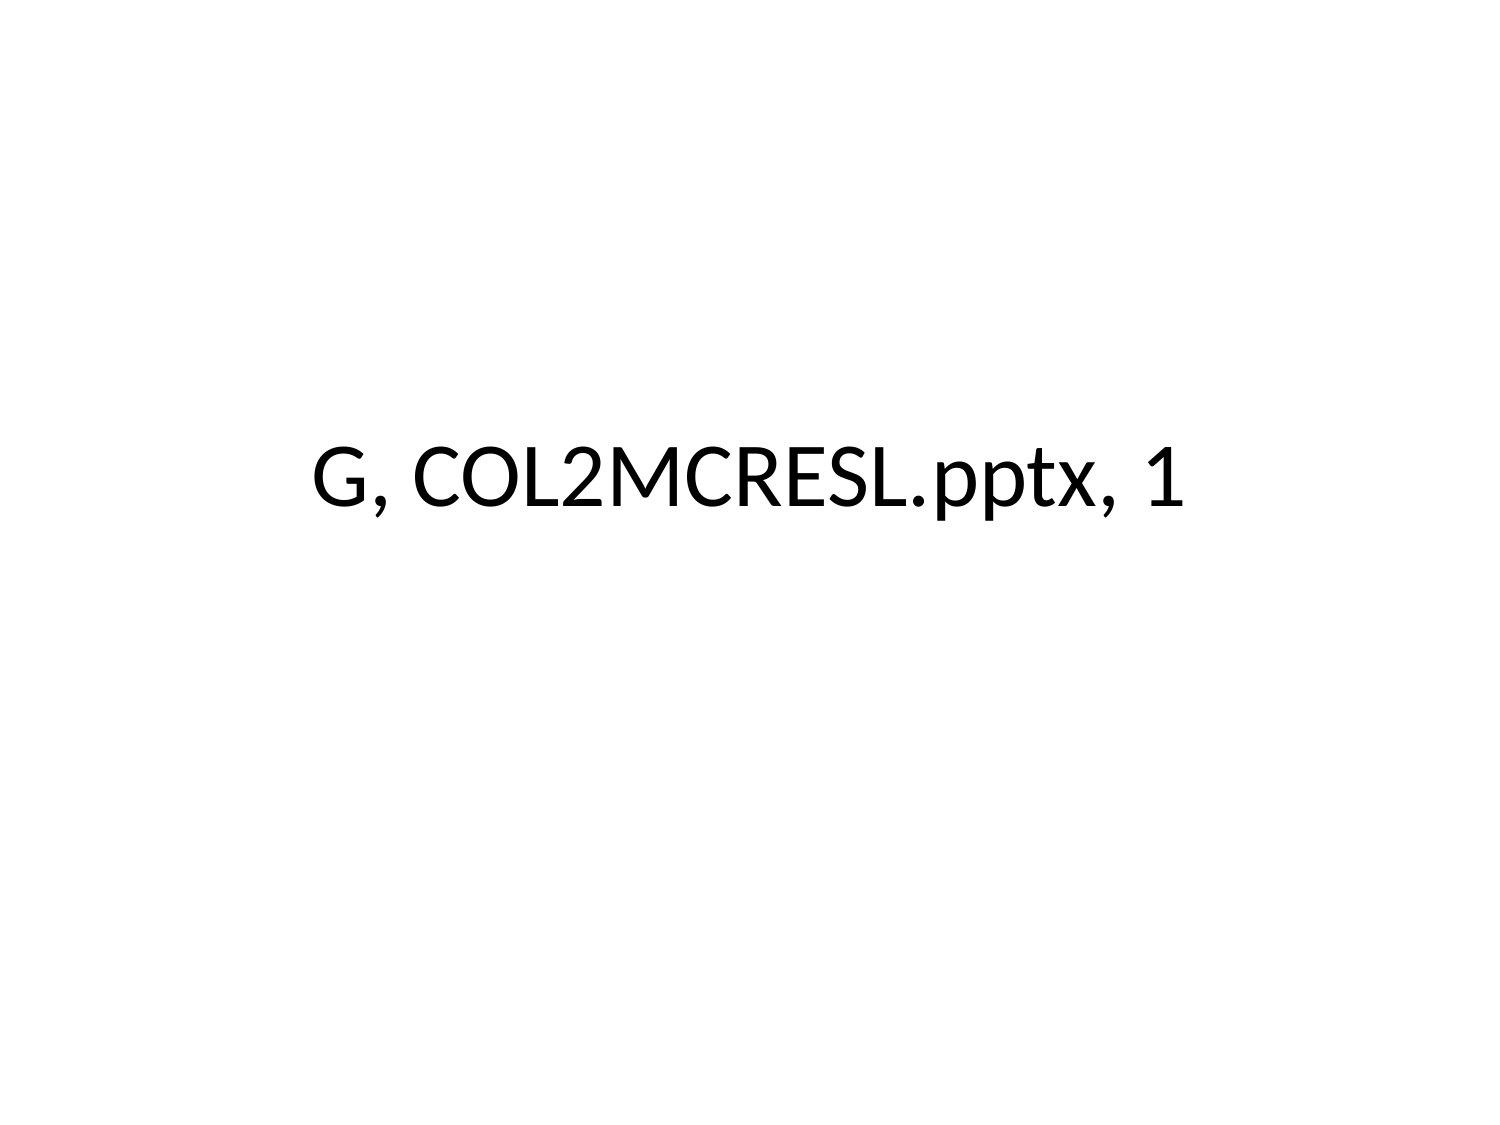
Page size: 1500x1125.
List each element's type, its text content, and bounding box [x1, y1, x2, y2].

title G, COL2MCRESL.pptx, 1 [112, 349, 1388, 591]
